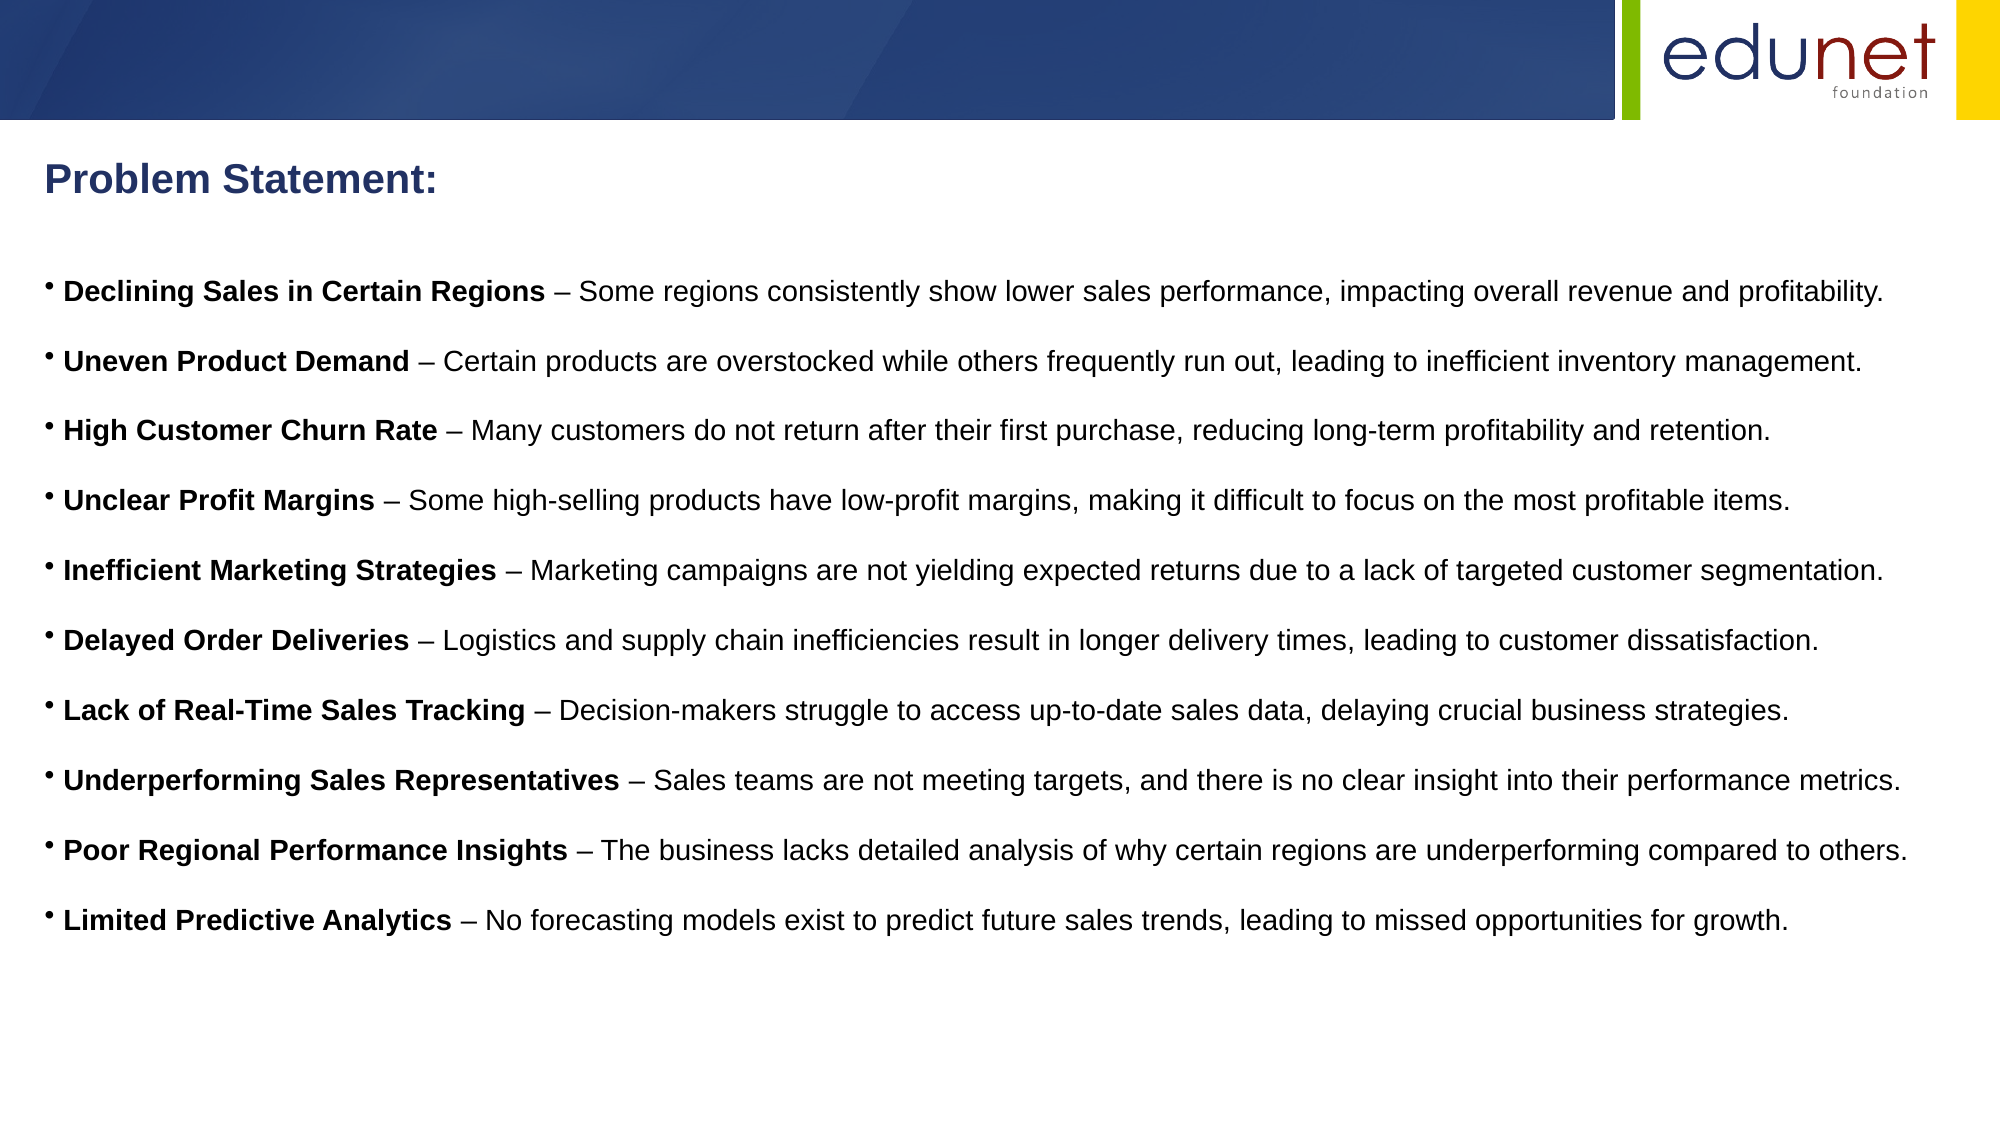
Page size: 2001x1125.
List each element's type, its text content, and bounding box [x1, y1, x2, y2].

picture [1652, 12, 1948, 108]
text_box Problem Statement: [29, 144, 1031, 210]
text_box Declining Sales in Certain Regions – Some regions consistently show lower sales performance, impacting overall revenue and profitability. Uneven Product Demand – Certain products are overstocked while others frequently run out, leading to inefficient inventory management. High Customer Churn Rate – Many customers do not return after their first purchase, reducing long-term profitability and retention. Unclear Profit Margins – Some high-selling products have low-profit margins, making it difficult to focus on the most profitable items. Inefficient Marketing Strategies – Marketing campaigns are not yielding expected returns due to a lack of targeted customer segmentation. Delayed Order Deliveries – Logistics and supply chain inefficiencies result in longer delivery times, leading to customer dissatisfaction. Lack of Real-Time Sales Tracking – Decision-makers struggle to access up-to-date sales data, delaying crucial business strategies. Underperforming Sales Representatives – Sales teams are not meeting targets, and there is no clear insight into their performance metrics. Poor Regional Performance Insights – The business lacks detailed analysis of why certain regions are underperforming compared to others. Limited Predictive Analytics – No forecasting models exist to predict future sales trends, leading to missed opportunities for growth. [29, 264, 1937, 944]
